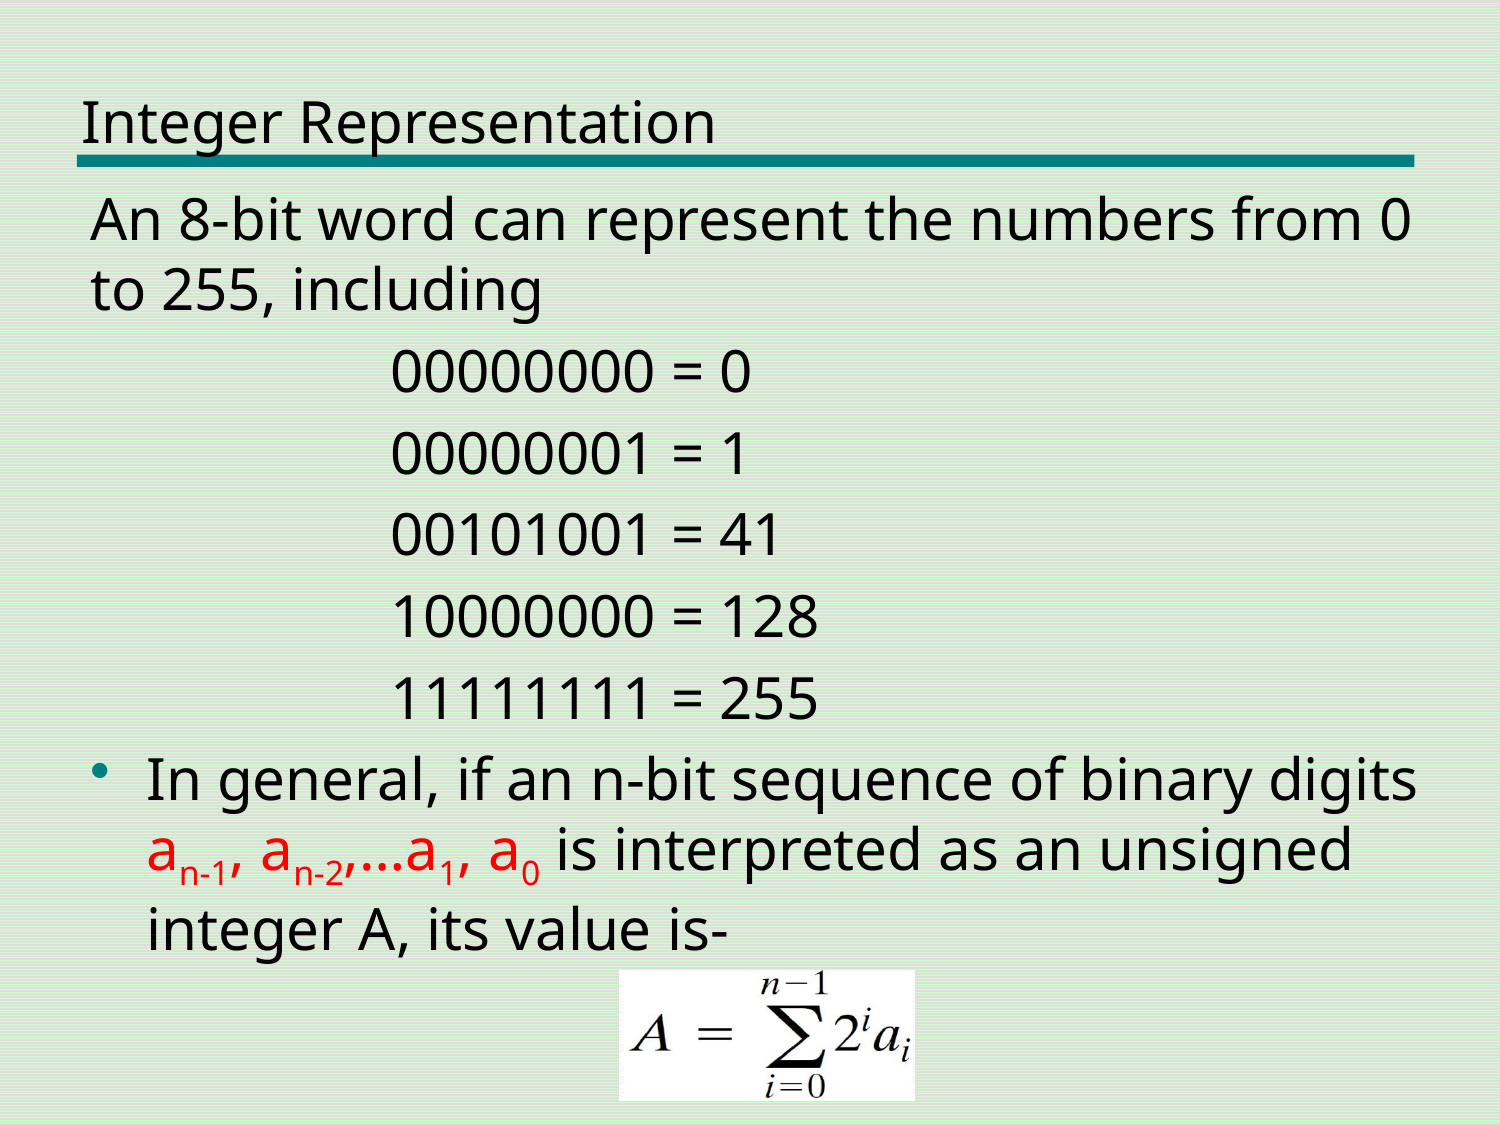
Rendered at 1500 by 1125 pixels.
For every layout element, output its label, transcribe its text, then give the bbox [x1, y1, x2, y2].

picture [619, 970, 915, 1101]
list An 8-bit word can represent the numbers from 0 to 255, including 00000000 = 0 00000001 = 1 00101001 = 41 10000000 = 128 11111111 = 255 In general, if an n-bit sequence of binary digits an-1, an-2,…a1, a0 is interpreted as an unsigned integer A, its value is- [75, 174, 1459, 1100]
title Integer Representation [66, 24, 1413, 163]
